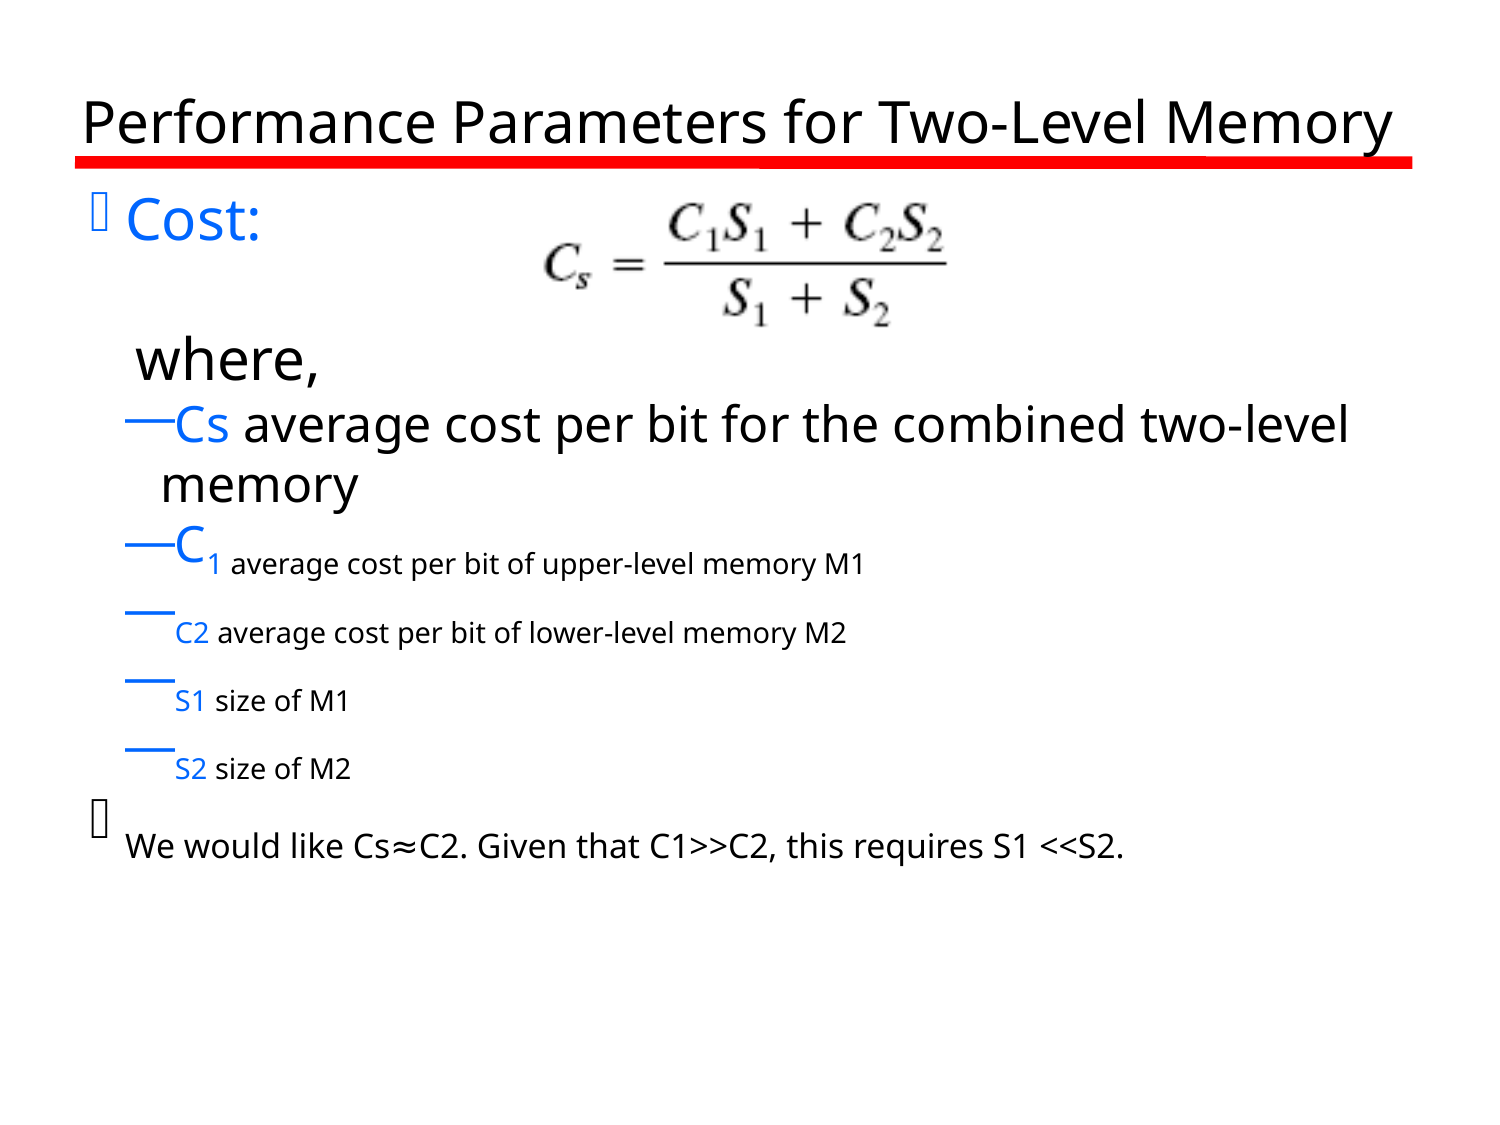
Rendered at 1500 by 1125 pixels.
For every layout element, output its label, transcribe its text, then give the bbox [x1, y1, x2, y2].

text_box Cost: where, Cs average cost per bit for the combined two-level memory C1 average cost per bit of upper-level memory M1 C2 average cost per bit of lower-level memory M2 S1 size of M1 S2 size of M2 We would like Cs≈C2. Given that C1>>C2, this requires S1 <<S2. [74, 174, 1417, 1100]
picture [537, 188, 959, 338]
text_box Performance Parameters for Two-Level Memory [66, 24, 1413, 163]
